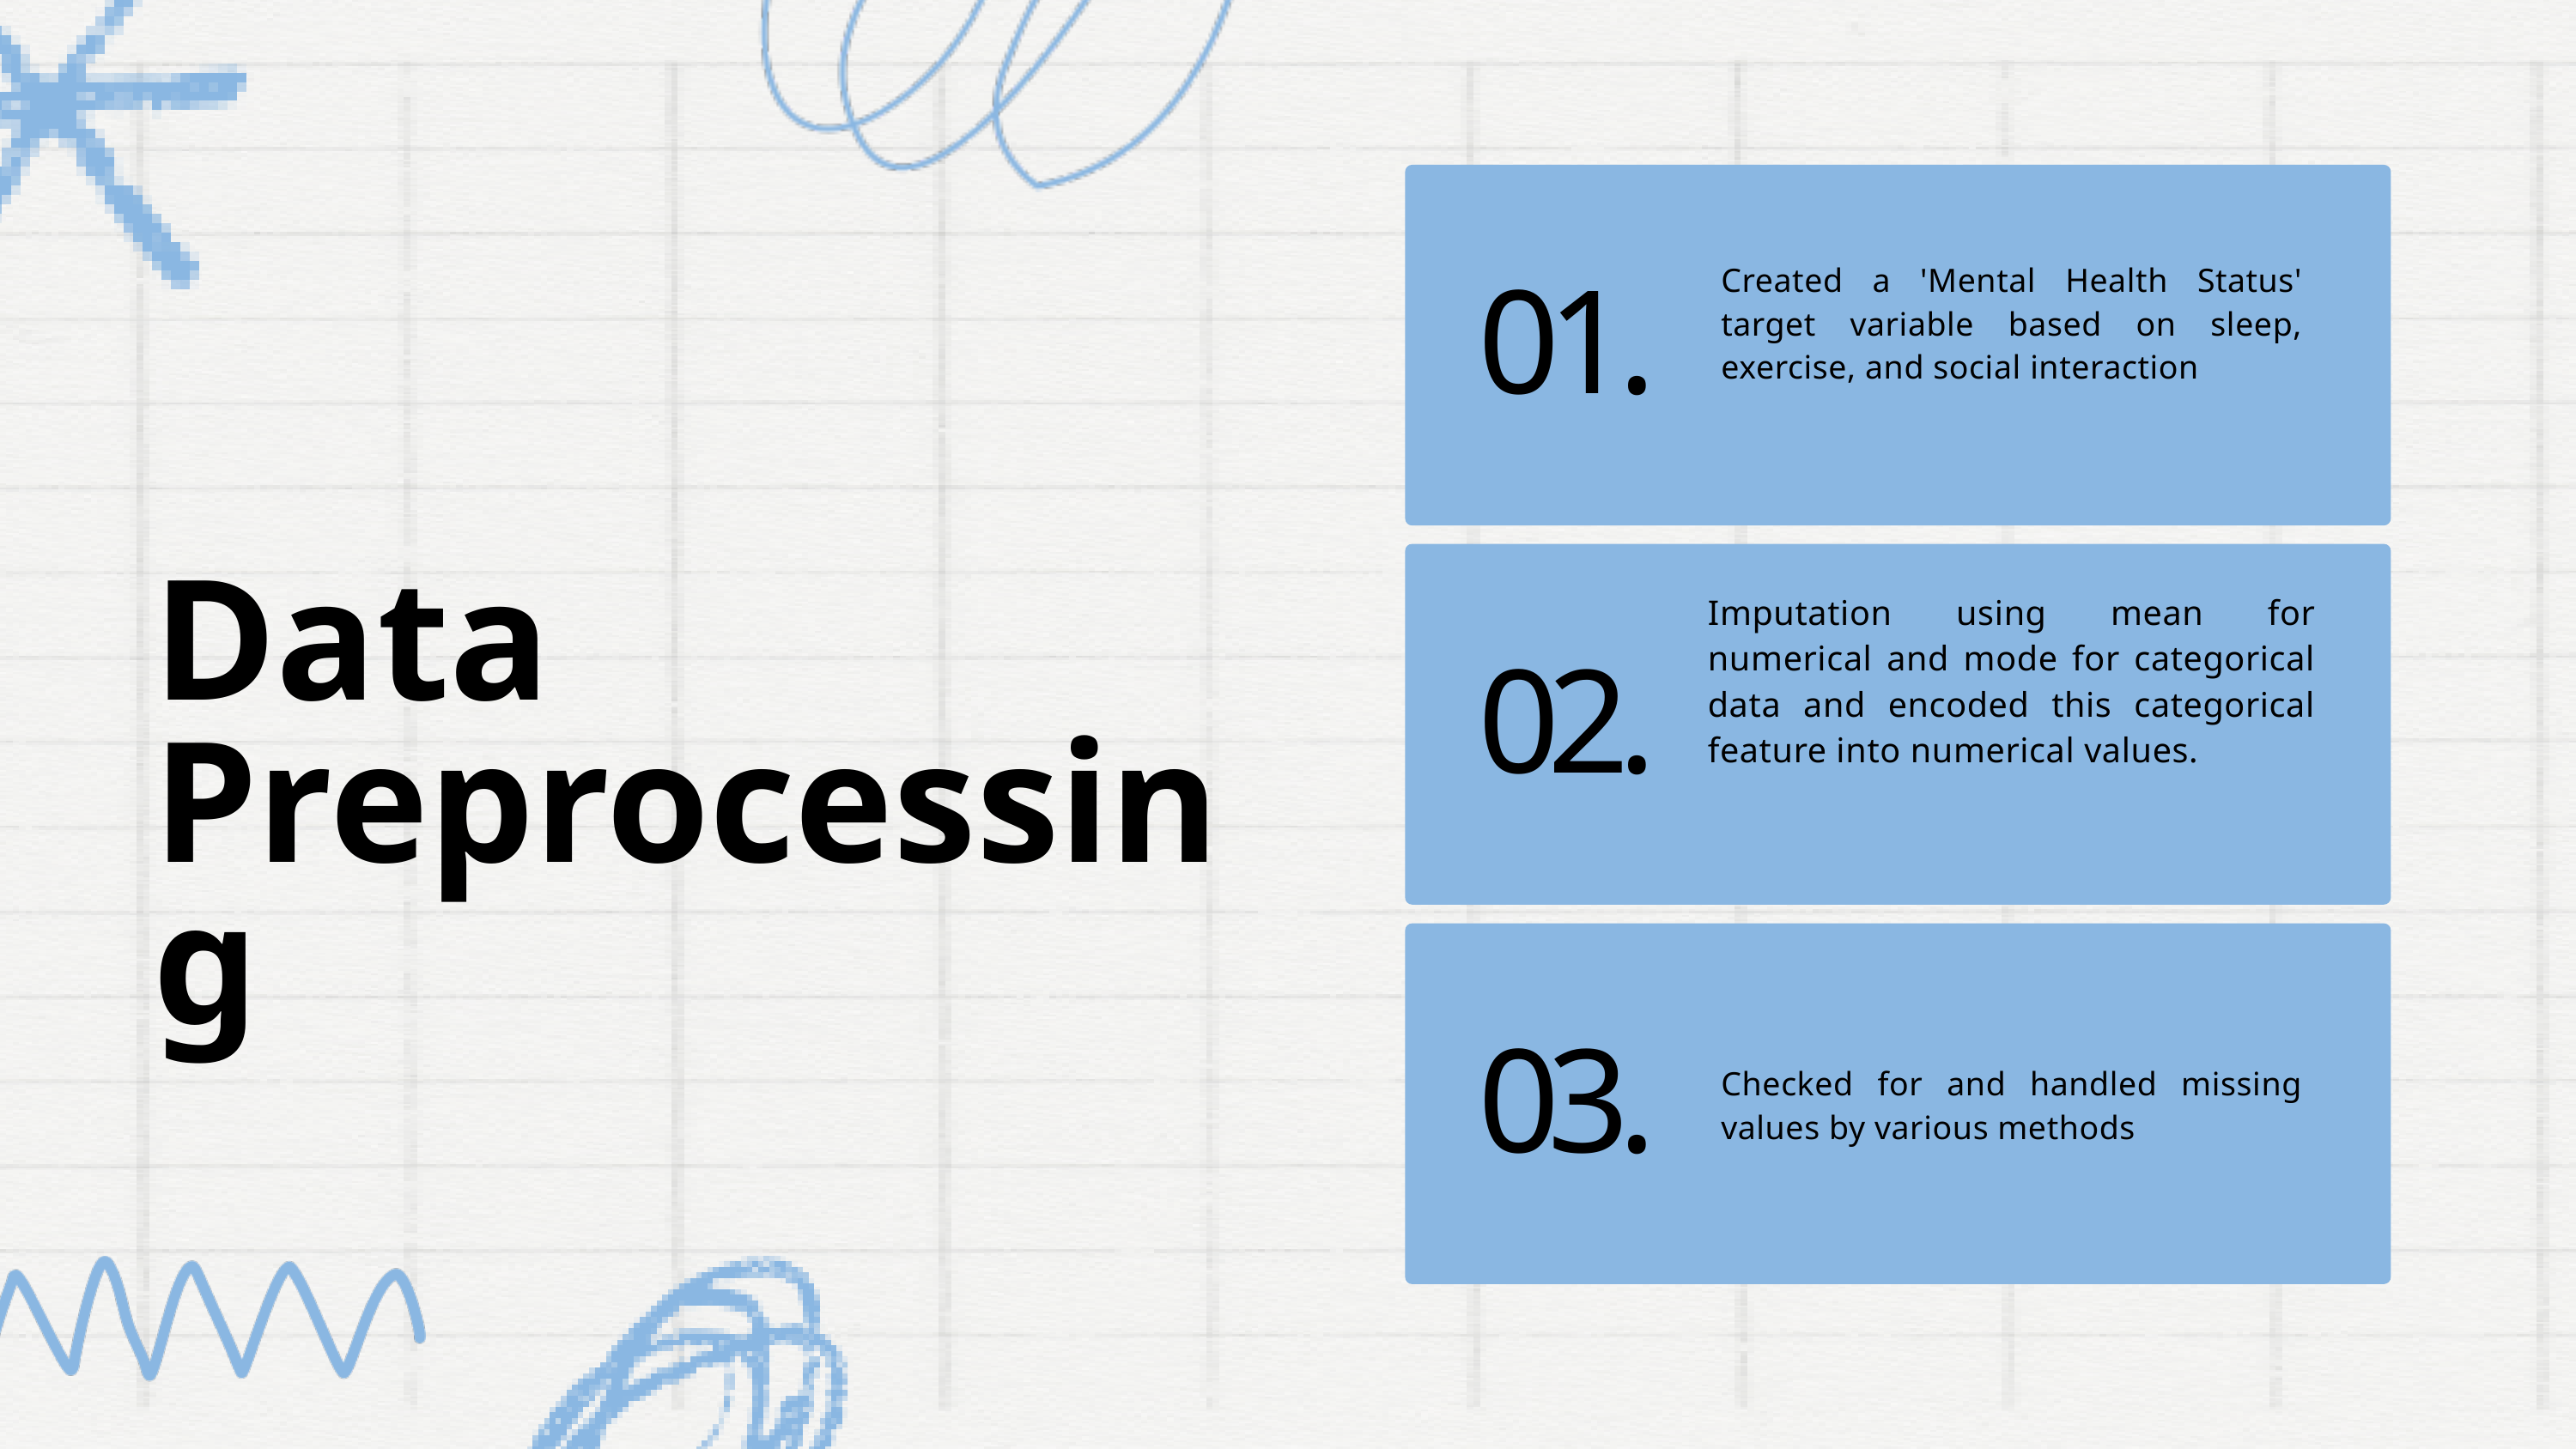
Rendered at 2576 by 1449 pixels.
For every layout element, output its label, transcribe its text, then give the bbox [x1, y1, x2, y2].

text_box [629, 0, 1332, 193]
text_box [1405, 923, 2391, 1285]
text_box [0, 1256, 426, 1391]
text_box [483, 1256, 848, 1449]
text_box Data Preprocessing [153, 572, 1313, 1058]
text_box [0, 0, 246, 289]
text_box [0, 0, 2576, 1449]
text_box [1405, 164, 2391, 526]
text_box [1405, 543, 2391, 905]
